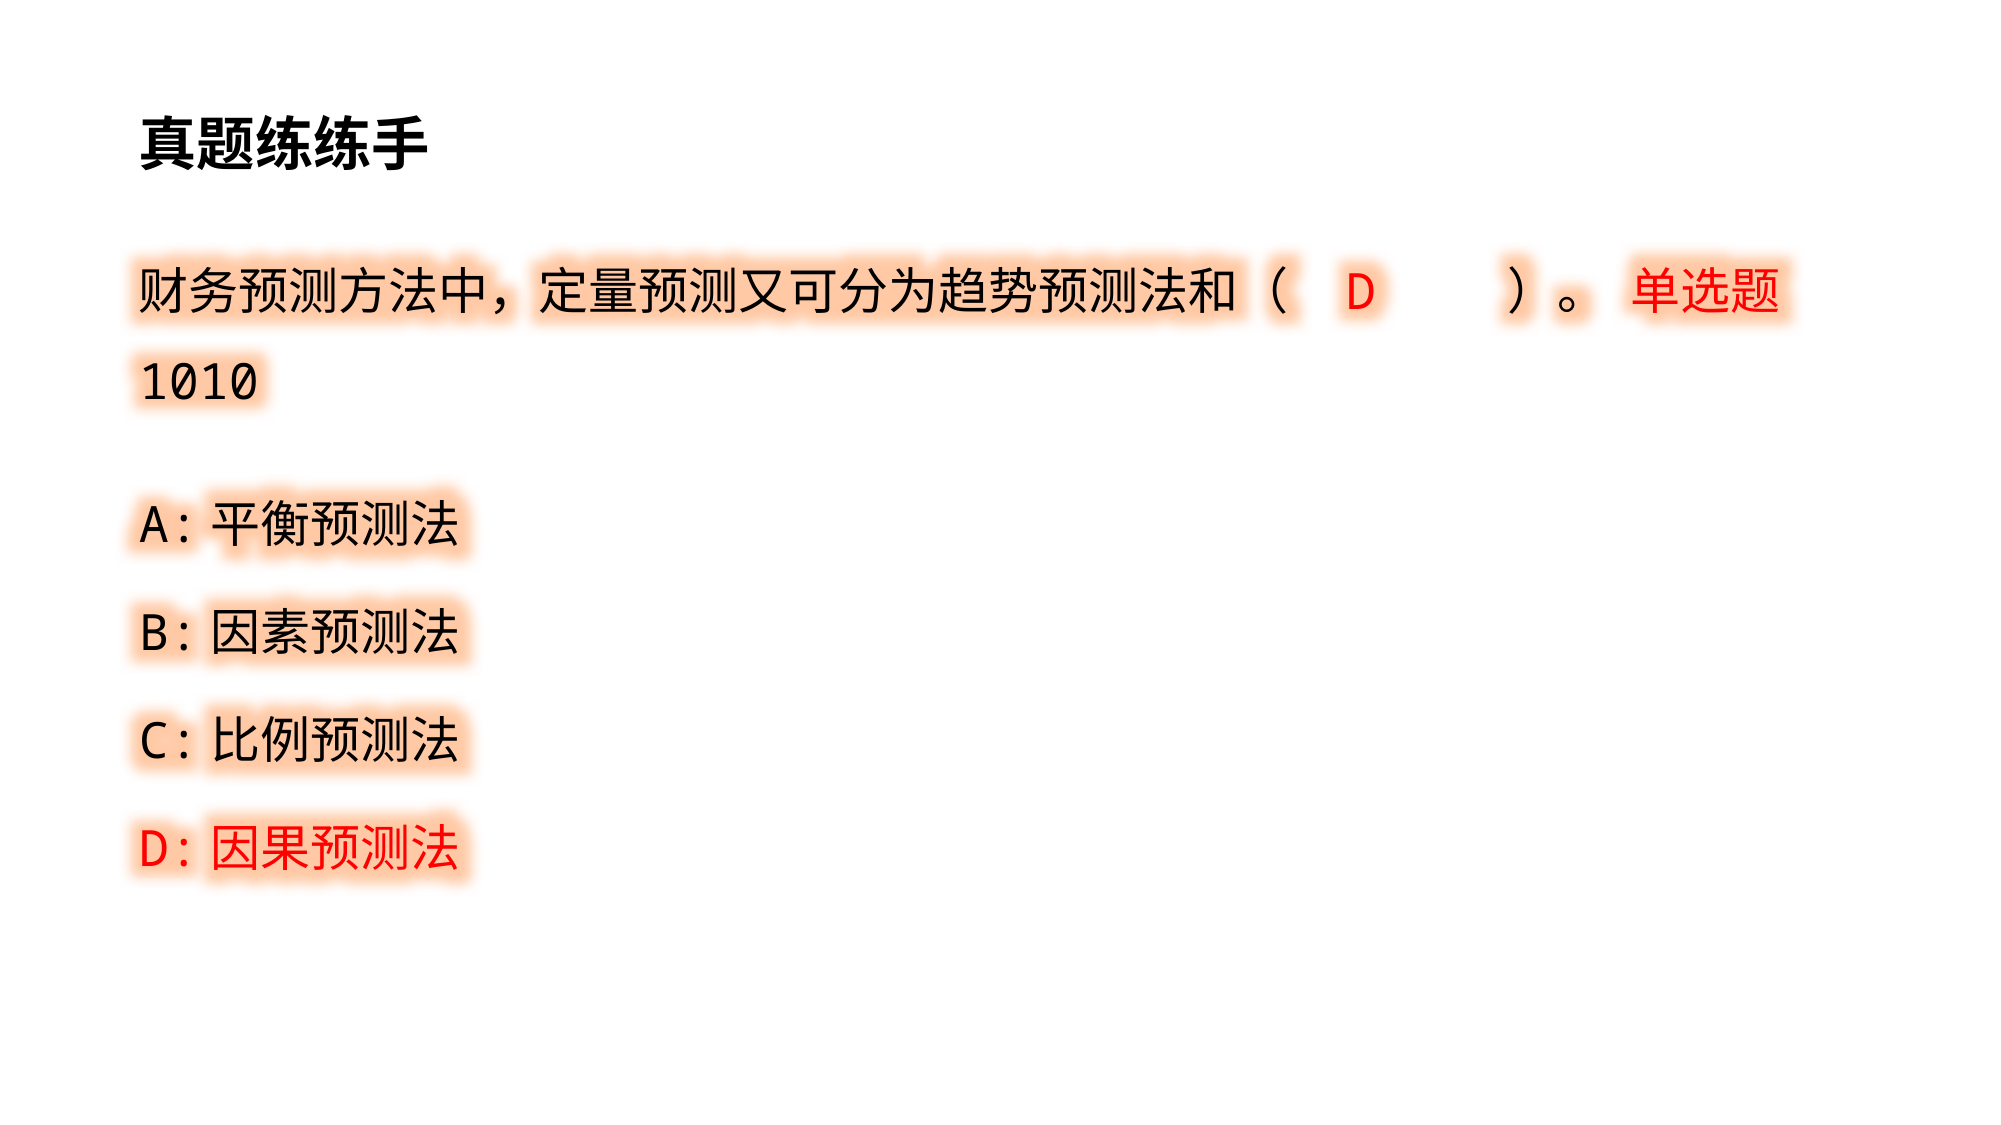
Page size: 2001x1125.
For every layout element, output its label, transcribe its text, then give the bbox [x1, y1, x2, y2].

text_box 7.2 企业财务管理的内容 [117, 216, 1843, 1051]
text_box 7.2.2.4 投资决策的方法（单选★） [113, 212, 1847, 1055]
text_box 财务预测方法中，定量预测又可分为趋势预测法和（ D ）。 单选题 1010 A:平衡预测法 B:因素预测法 C:比例预测法 D:因果预测法 [120, 219, 1839, 1047]
text_box 真题练练手 [120, 97, 1568, 187]
